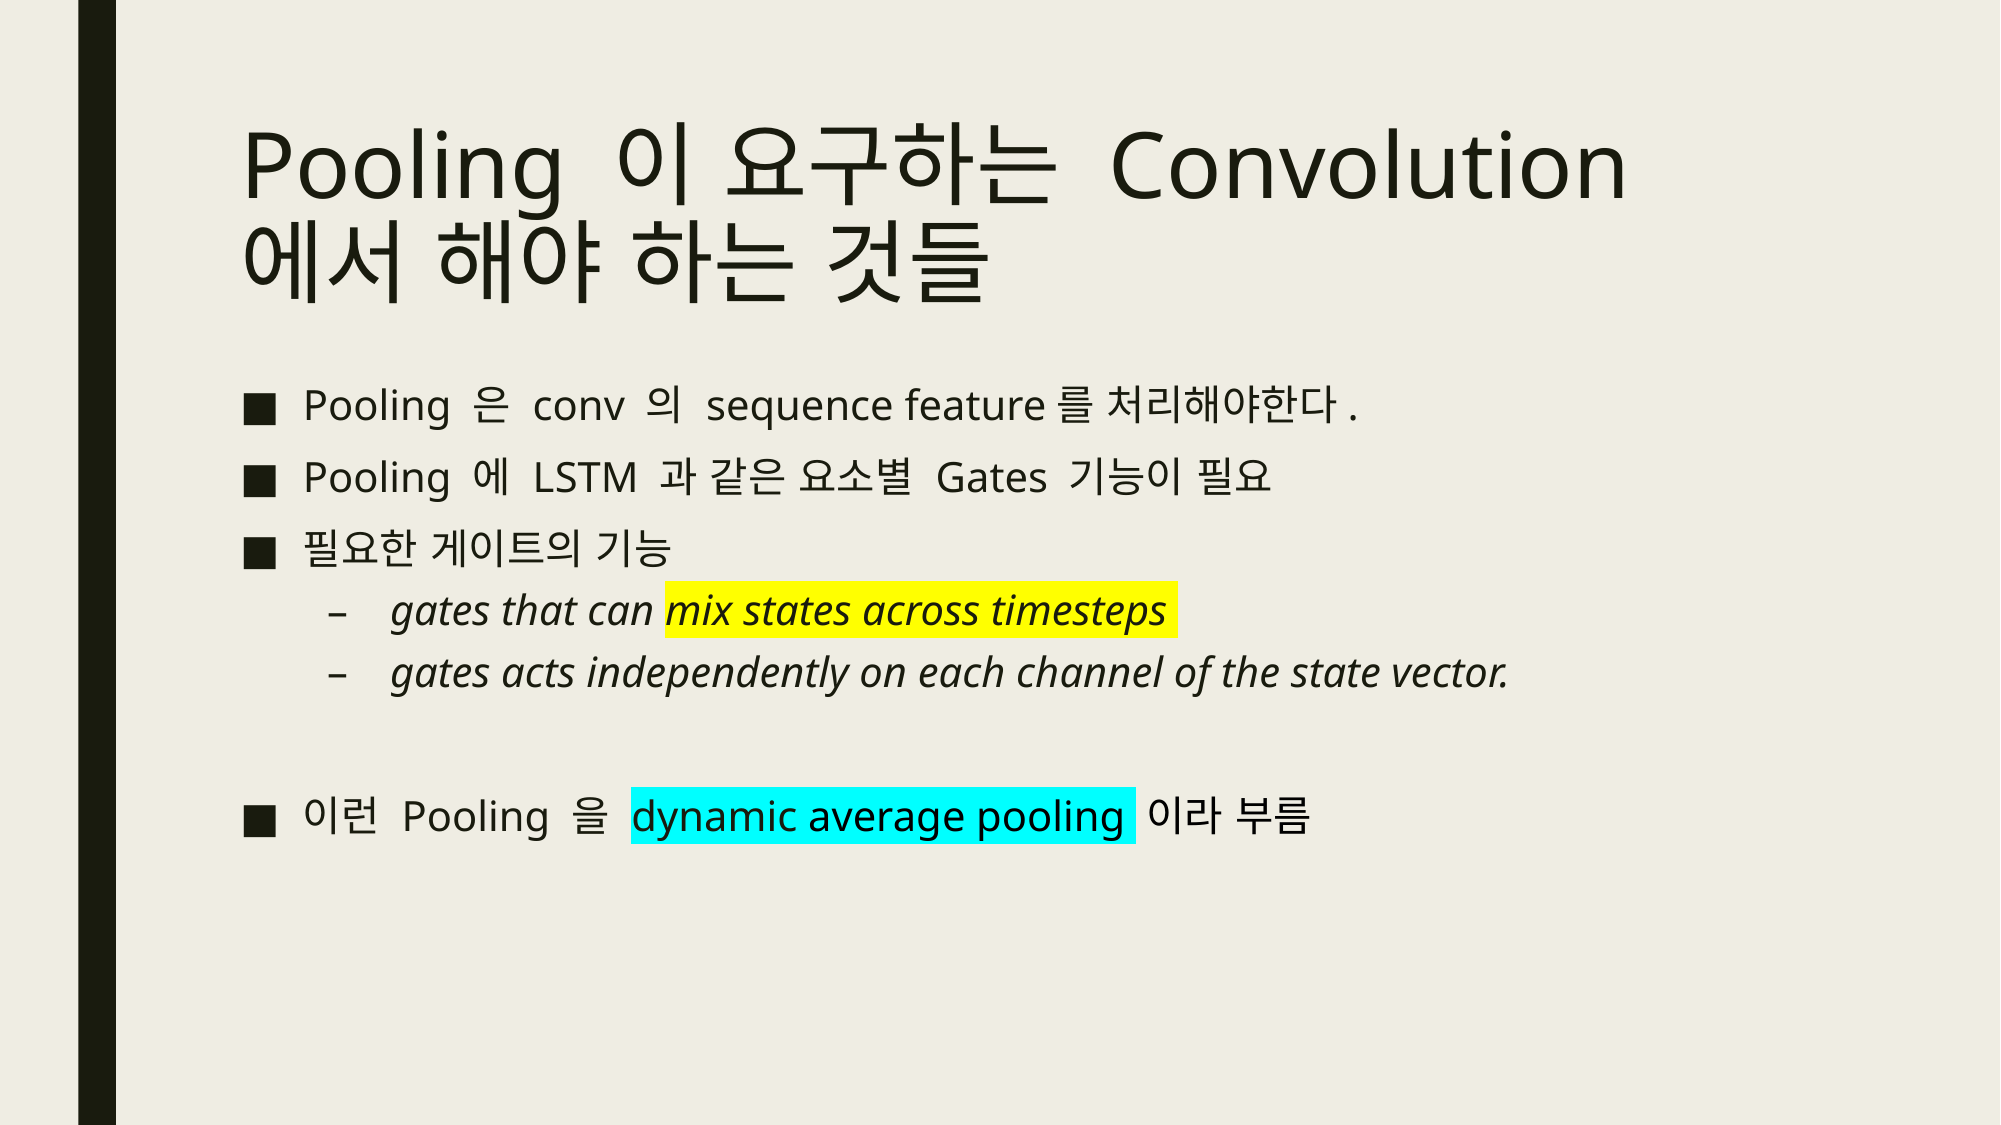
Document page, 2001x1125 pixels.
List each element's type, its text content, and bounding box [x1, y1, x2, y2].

title Pooling 이 요구하는 Convolution 에서 해야 하는 것들 [225, 112, 1800, 357]
list Pooling 은 conv 의 sequence feature를 처리해야한다. Pooling 에 LSTM 과 같은 요소별 Gates 기능이 필요 필요한 게이트의 기능 gates that can mix states across timesteps gates acts independently on each channel of the state vector. 이런 Pooling 을 dynamic average pooling 이라 부름 [225, 375, 1800, 963]
